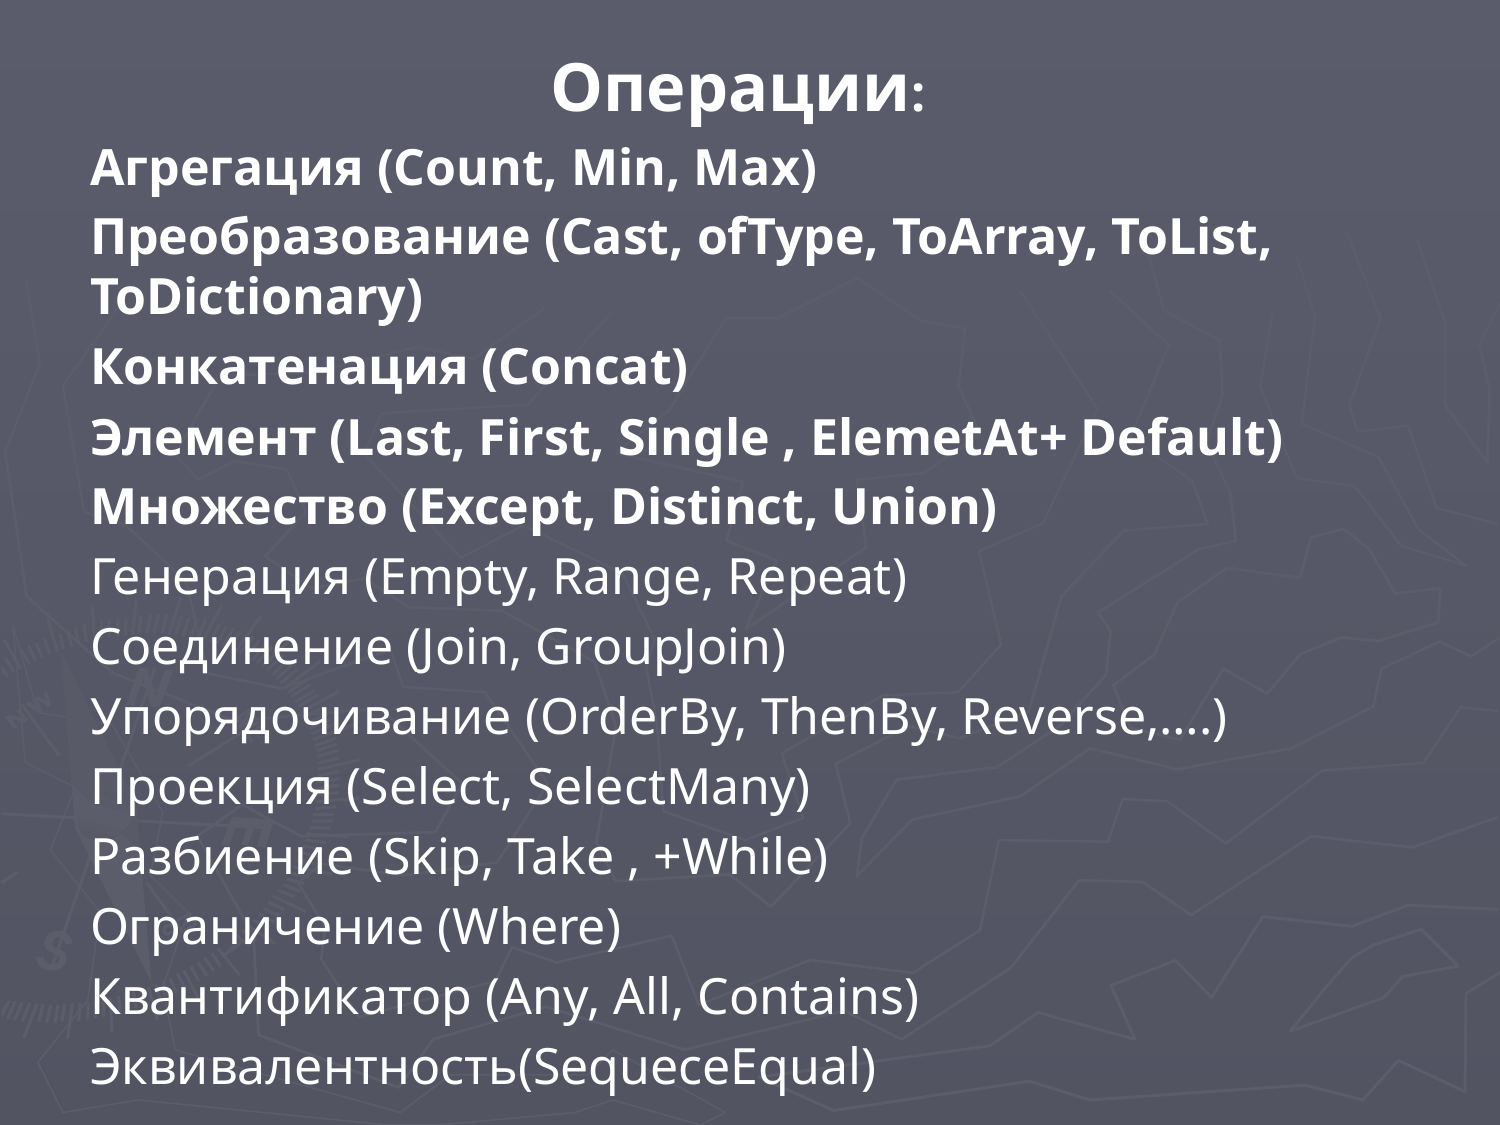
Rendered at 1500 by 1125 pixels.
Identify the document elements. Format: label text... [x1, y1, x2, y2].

list Операции: Агрегация (Count, Min, Max) Преобразование (Cast, ofType, ToArray, ToList, ToDictionary) Конкатенация (Concat) Элемент (Last, First, Single , ElemetAt+ Default) Множество (Except, Distinct, Union) Генерация (Empty, Range, Repeat) Соединение (Join, GroupJoin) Упорядочивание (OrderBy, ThenBy, Reverse,….) Проекция (Select, SelectMany) Разбиение (Skip, Take , +While) Ограничение (Where) Квантификатор (Any, All, Contains) Эквивалентность(SequeceEqual) [0, 37, 1401, 776]
